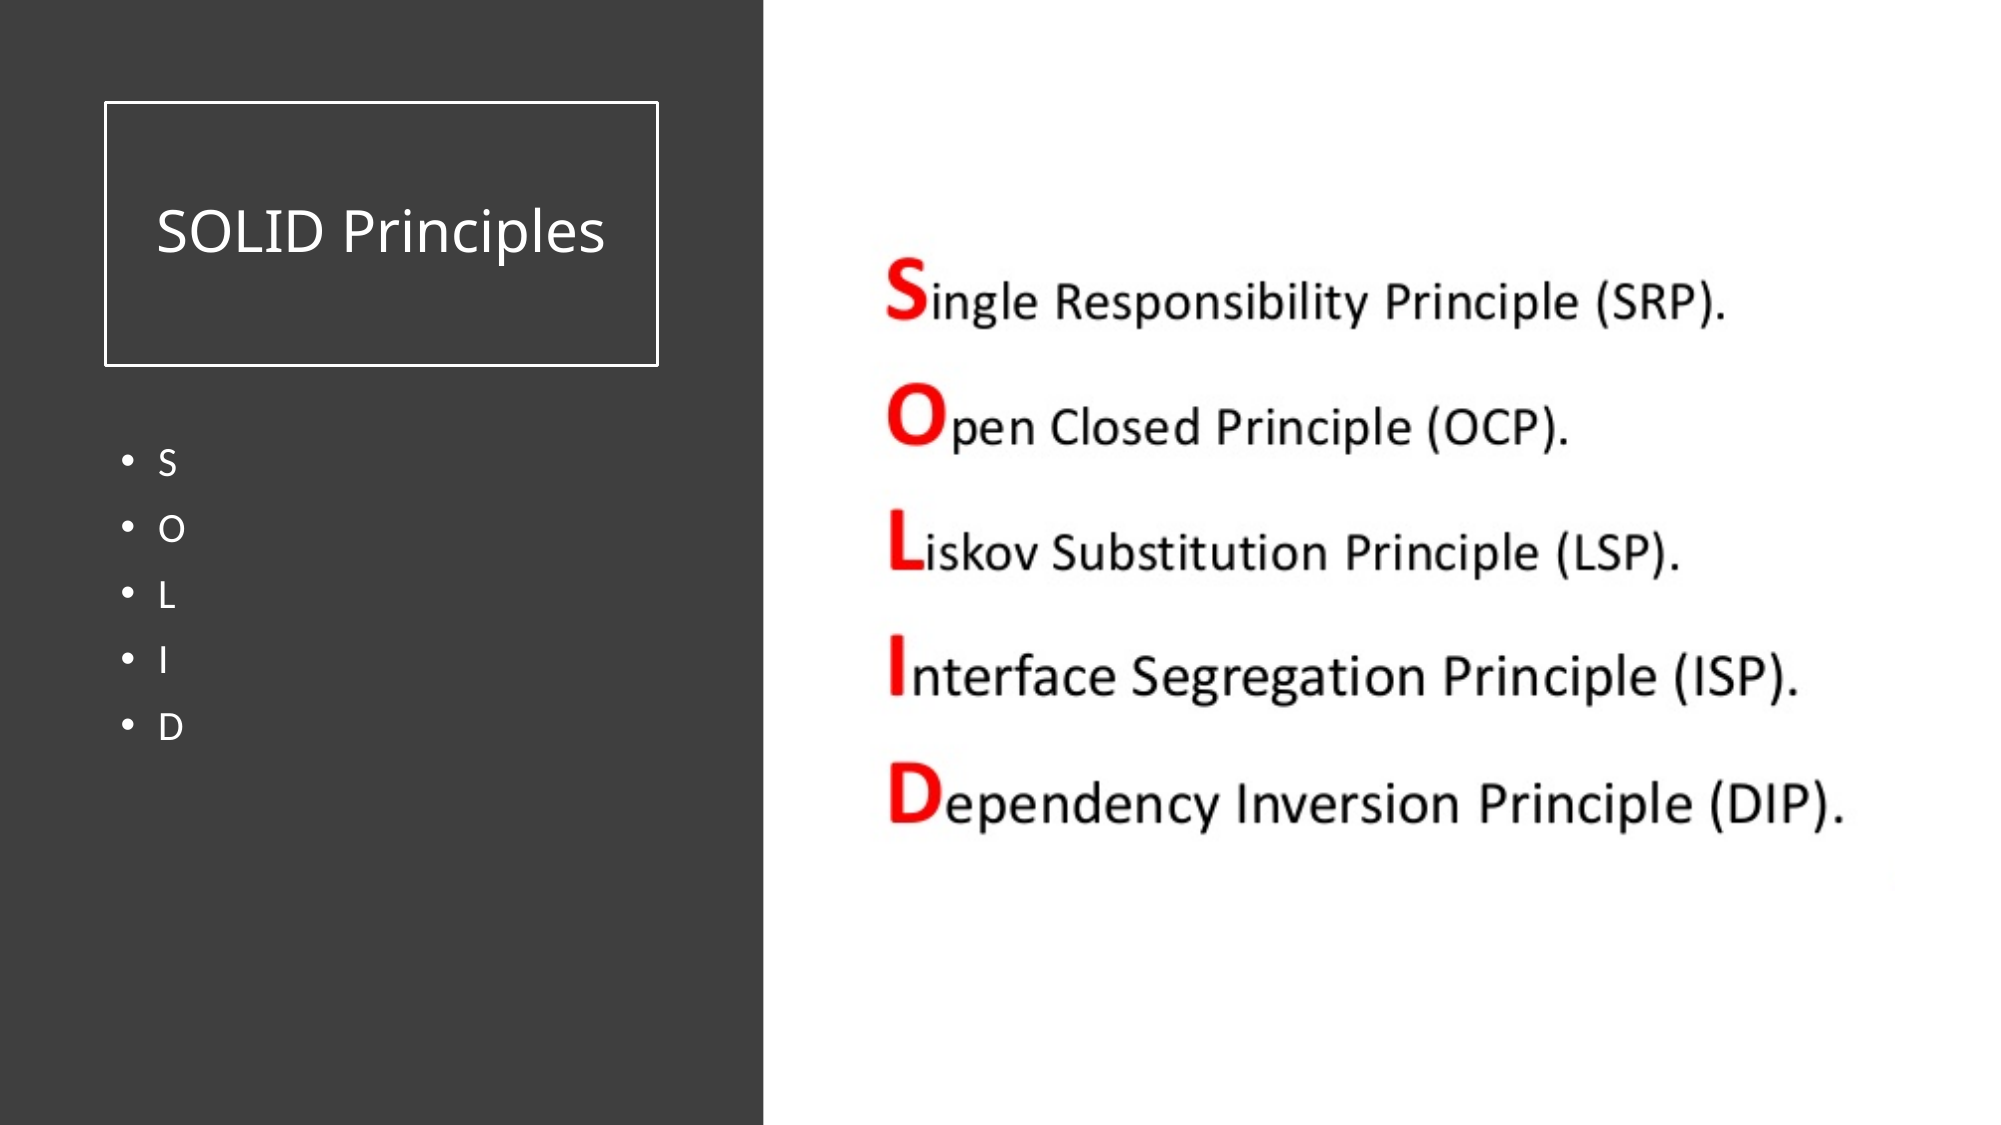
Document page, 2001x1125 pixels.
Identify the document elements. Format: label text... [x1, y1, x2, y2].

title SOLID Principles [105, 102, 658, 366]
picture [869, 208, 1895, 891]
text_box [0, 0, 764, 1125]
list S O L I D [105, 432, 658, 994]
